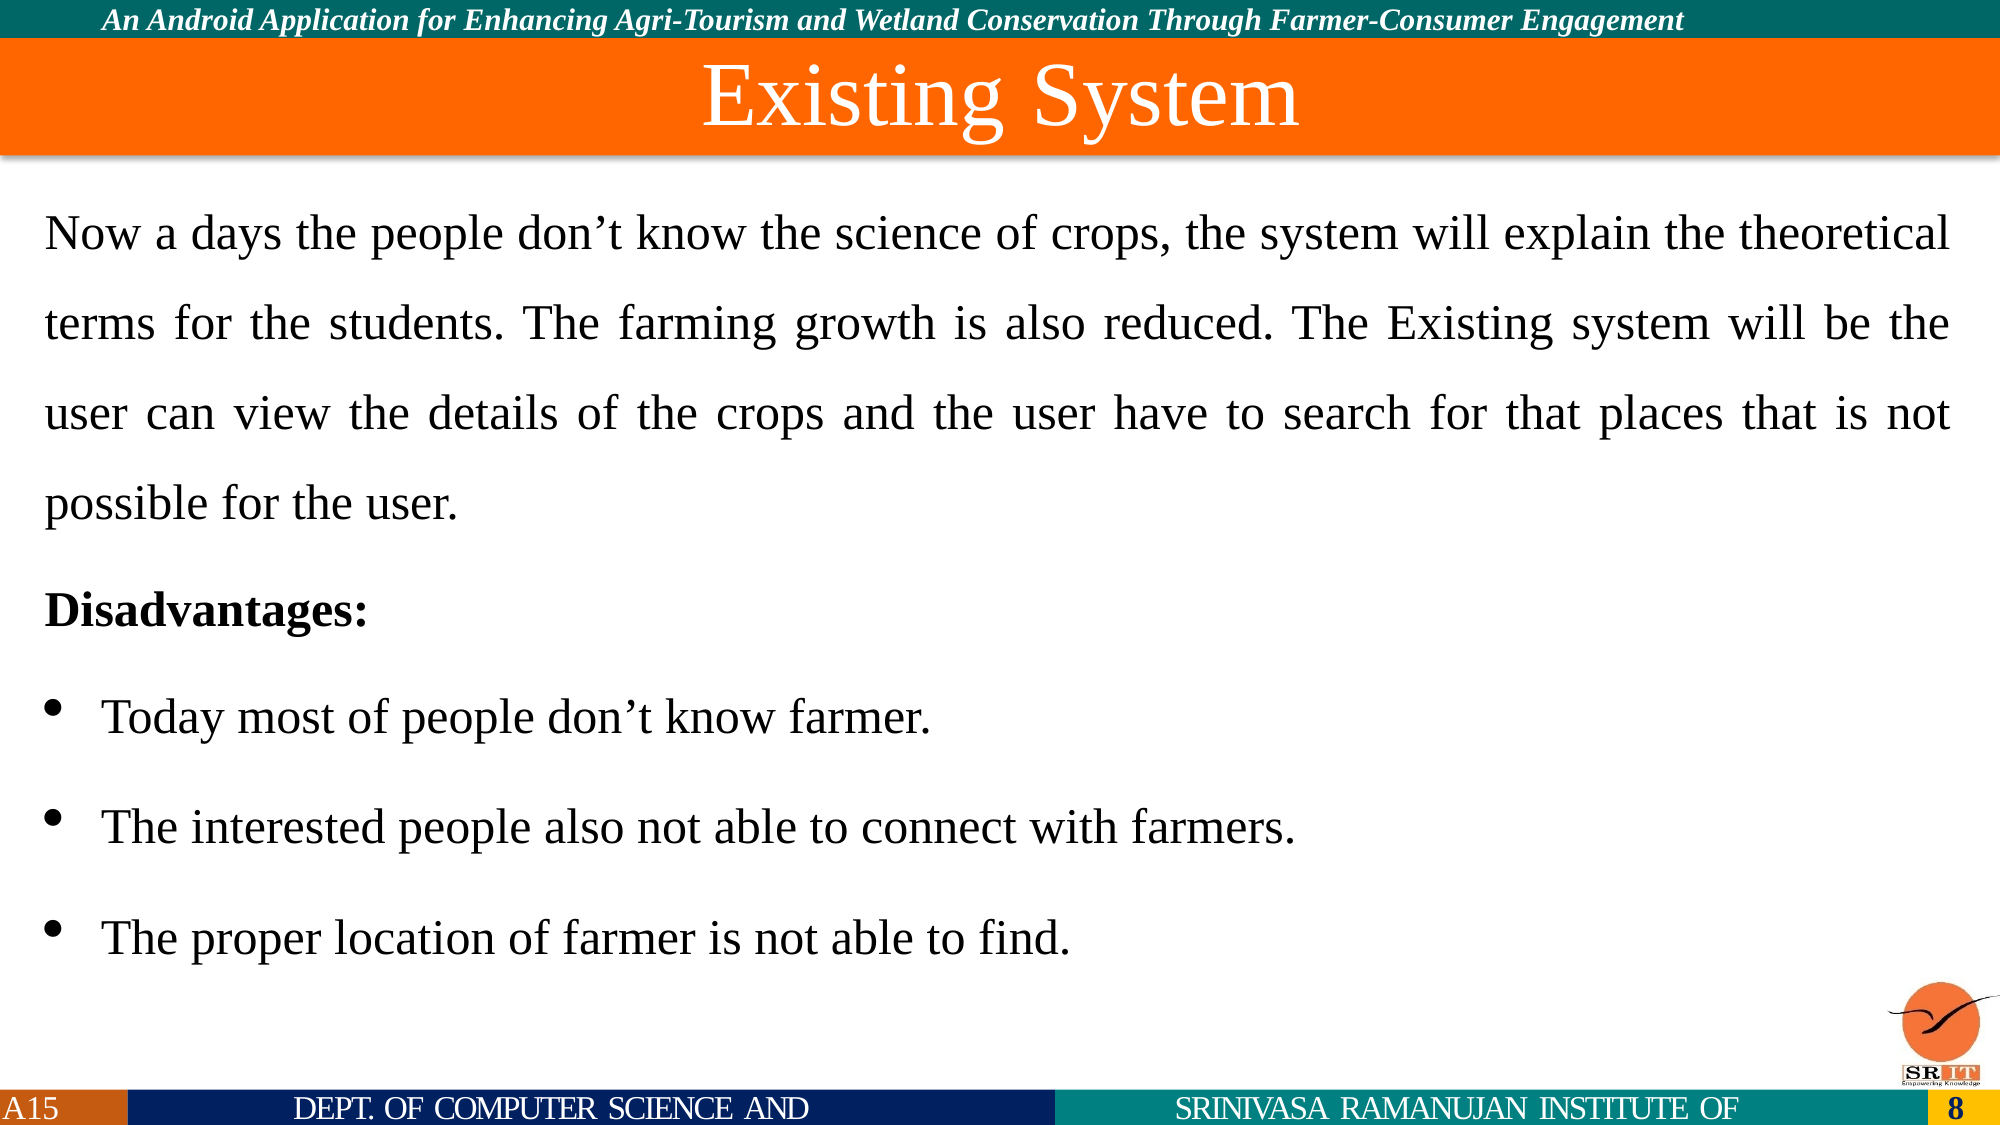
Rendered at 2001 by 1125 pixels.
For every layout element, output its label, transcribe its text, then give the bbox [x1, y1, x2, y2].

slide_number Dept. of Computer Science and Engineering [291, 1087, 923, 1125]
text_box An Android Application for Enhancing Agri-Tourism and Wetland Conservation Through Farmer-Consumer Engagement [99, 0, 1875, 34]
picture [1887, 977, 2000, 1089]
text_box Now a days the people don’t know the science of crops, the system will explain the theoretical terms for the students. The farming growth is also reduced. The Existing system will be the user can view the details of the crops and the user have to search for that places that is not possible for the user. Disadvantages: Today most of people don’t know farmer. The interested people also not able to connect with farmers. The proper location of farmer is not able to find. [44, 179, 1953, 965]
text_box Srinivasa Ramanujan Institute of Technology [1172, 1087, 1850, 1125]
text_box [0, 35, 2000, 168]
footer A15 [0, 1087, 91, 1125]
slide_number 8 [1941, 1087, 1990, 1125]
